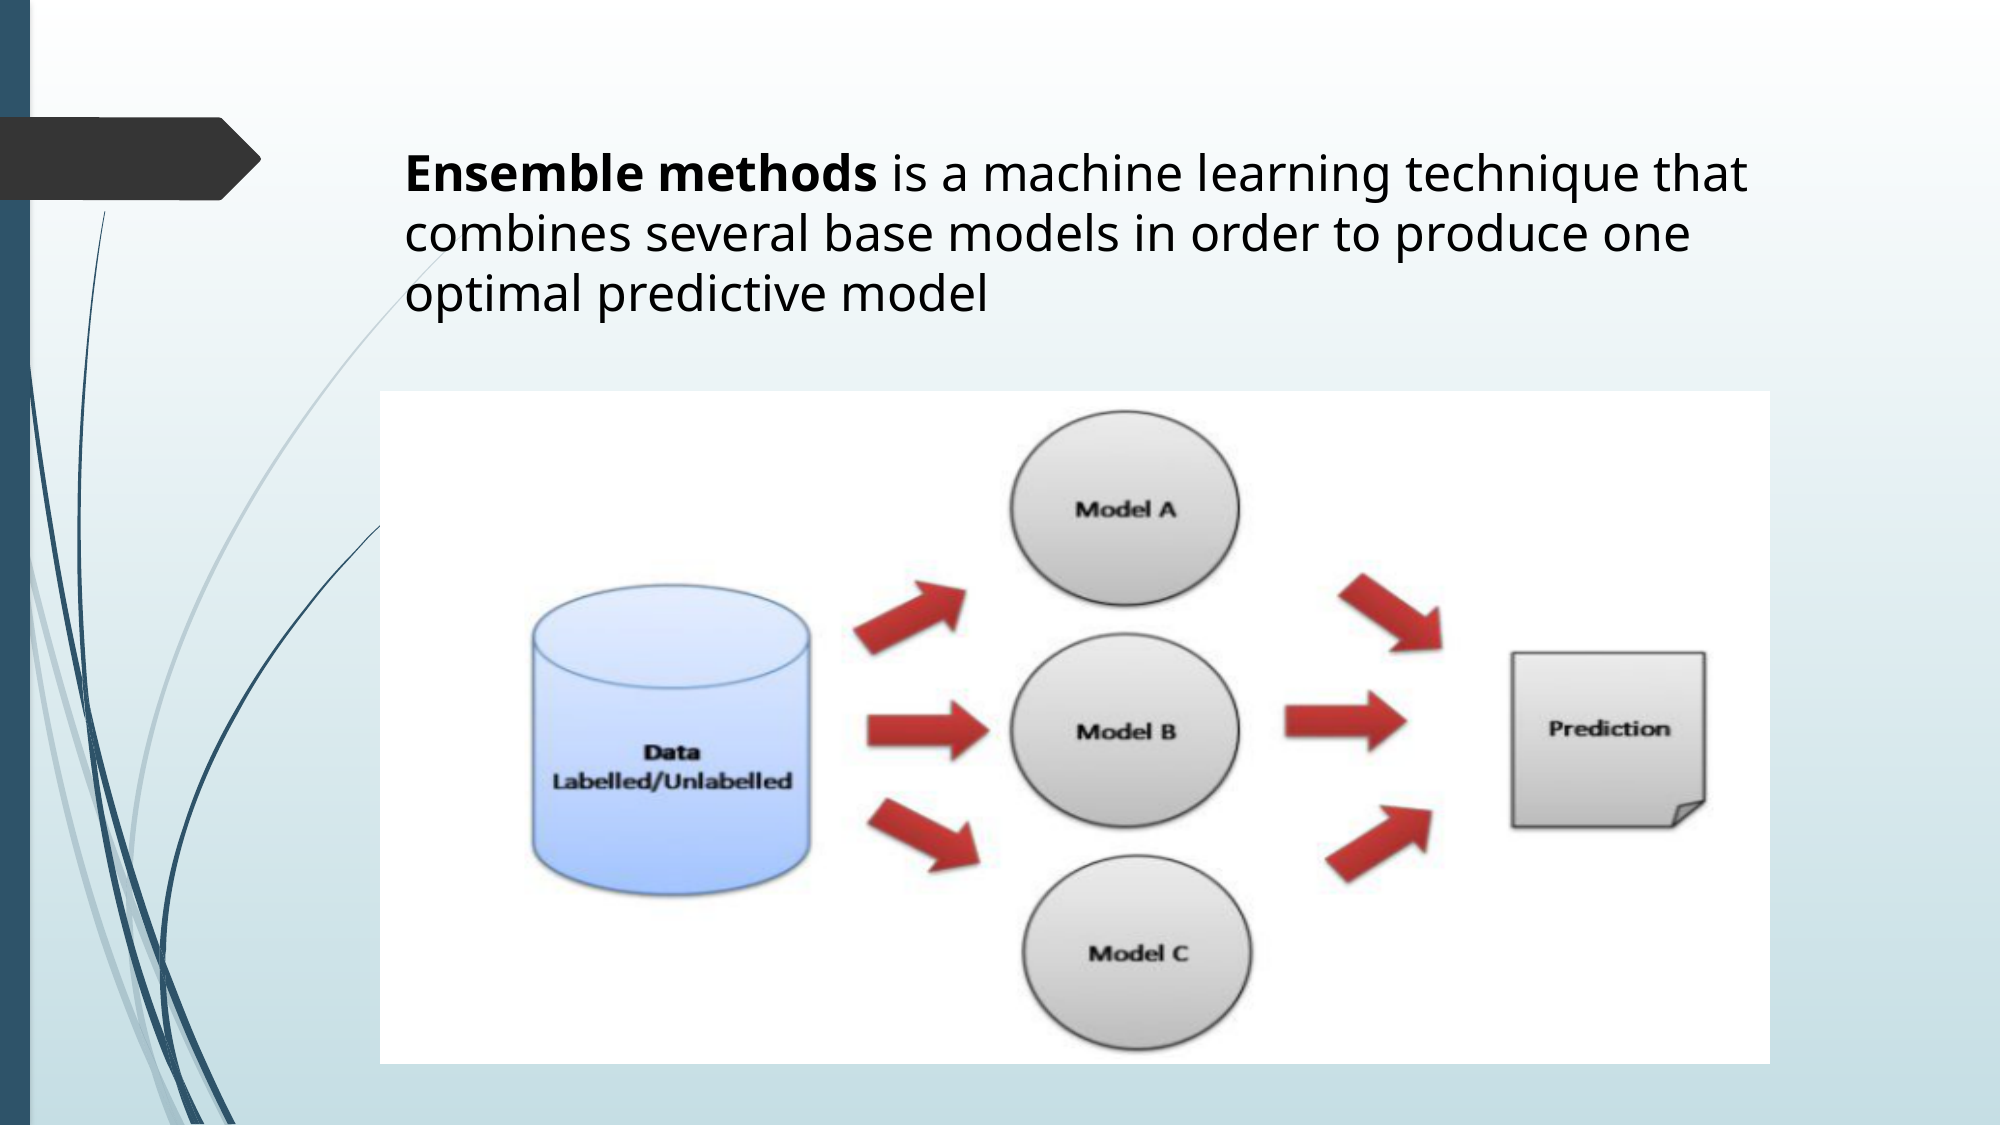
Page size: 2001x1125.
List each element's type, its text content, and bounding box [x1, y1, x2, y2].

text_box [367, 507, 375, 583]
text_box Ensemble methods is a machine learning technique that combines several base models in order to produce one optimal predictive model [389, 134, 1887, 330]
picture [379, 391, 1771, 1064]
